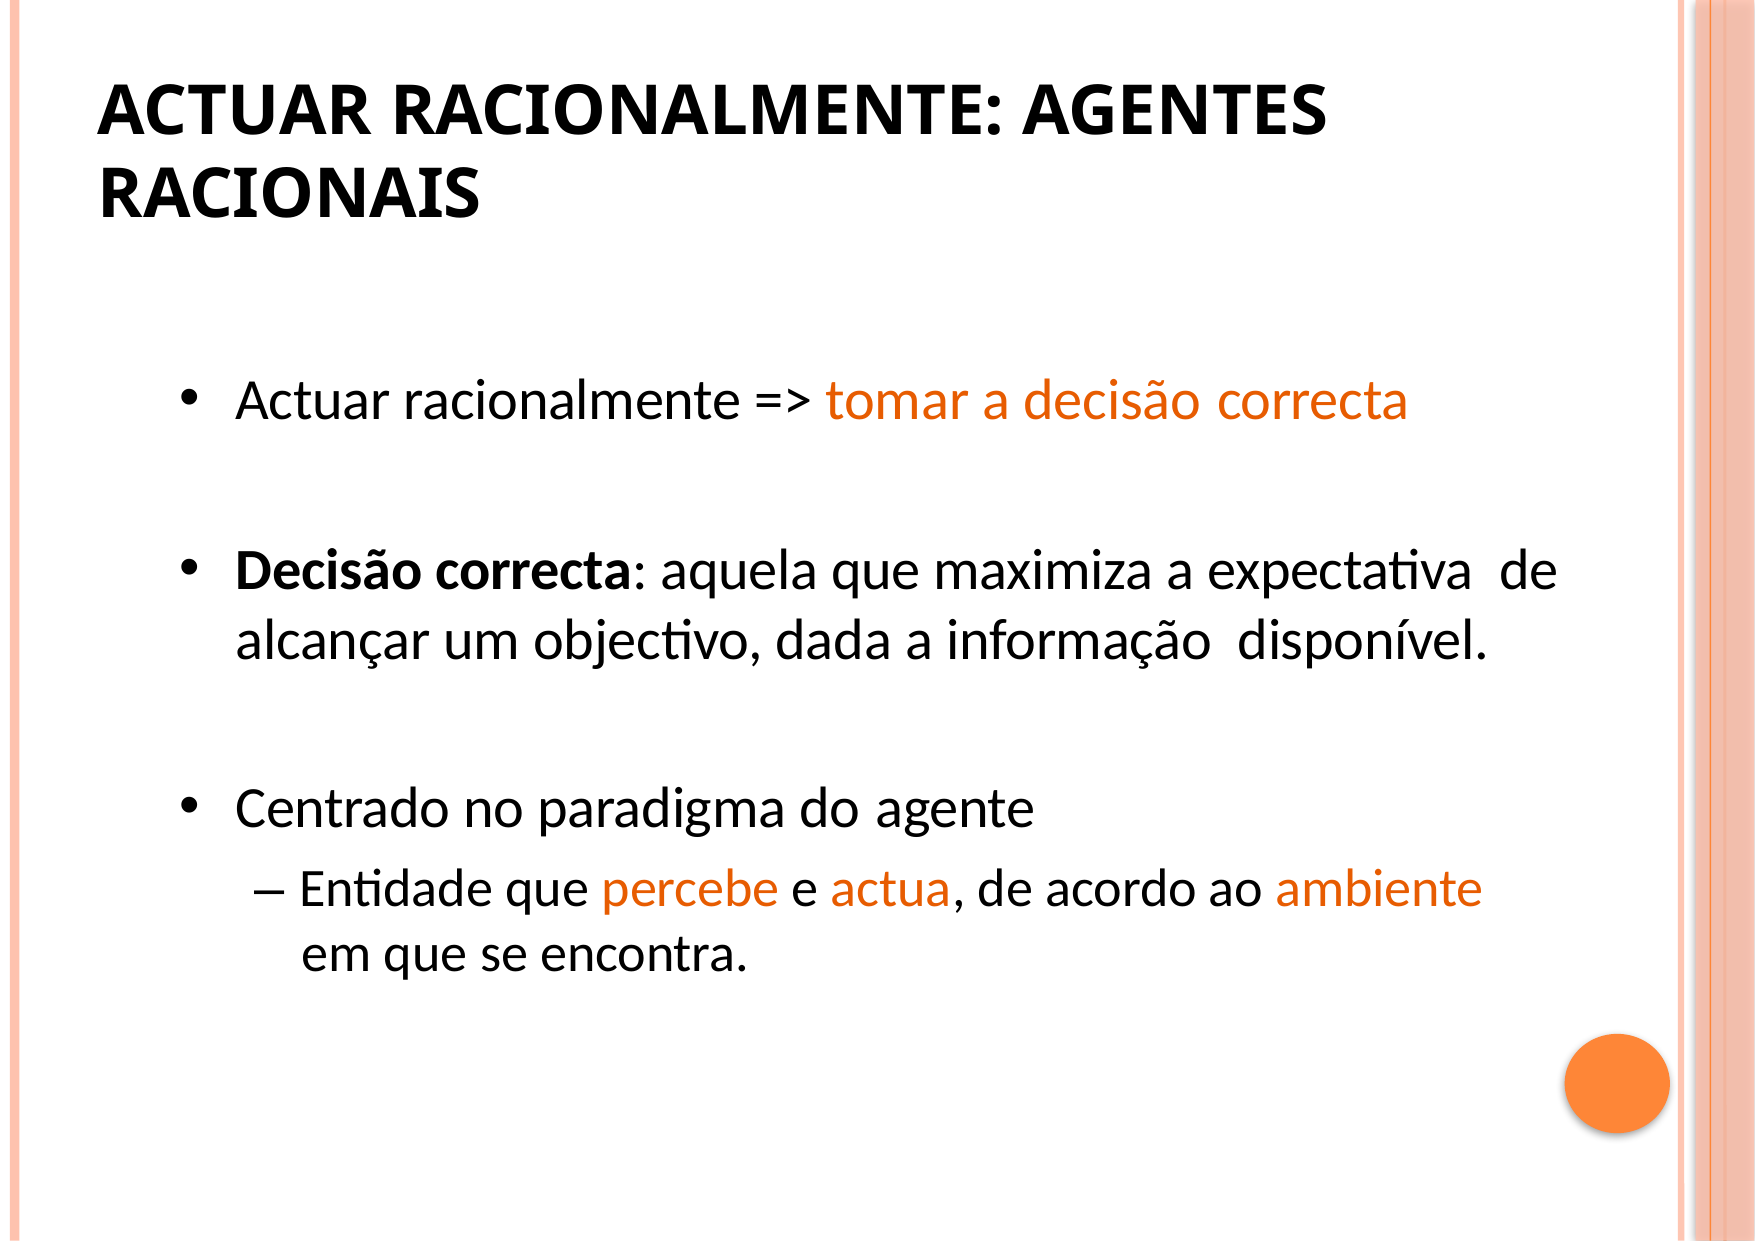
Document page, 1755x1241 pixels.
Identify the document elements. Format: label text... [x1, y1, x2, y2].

title Actuar racionalmente: agentes racionais [95, 21, 1659, 231]
text_box Actuar racionalmente => tomar a decisão correcta Decisão correcta: aquela que maximiza a expectativa de alcançar um objectivo, dada a informação disponível. Centrado no paradigma do agente – Entidade que percebe e actua, de acordo ao ambiente em que se encontra. [177, 345, 1578, 983]
